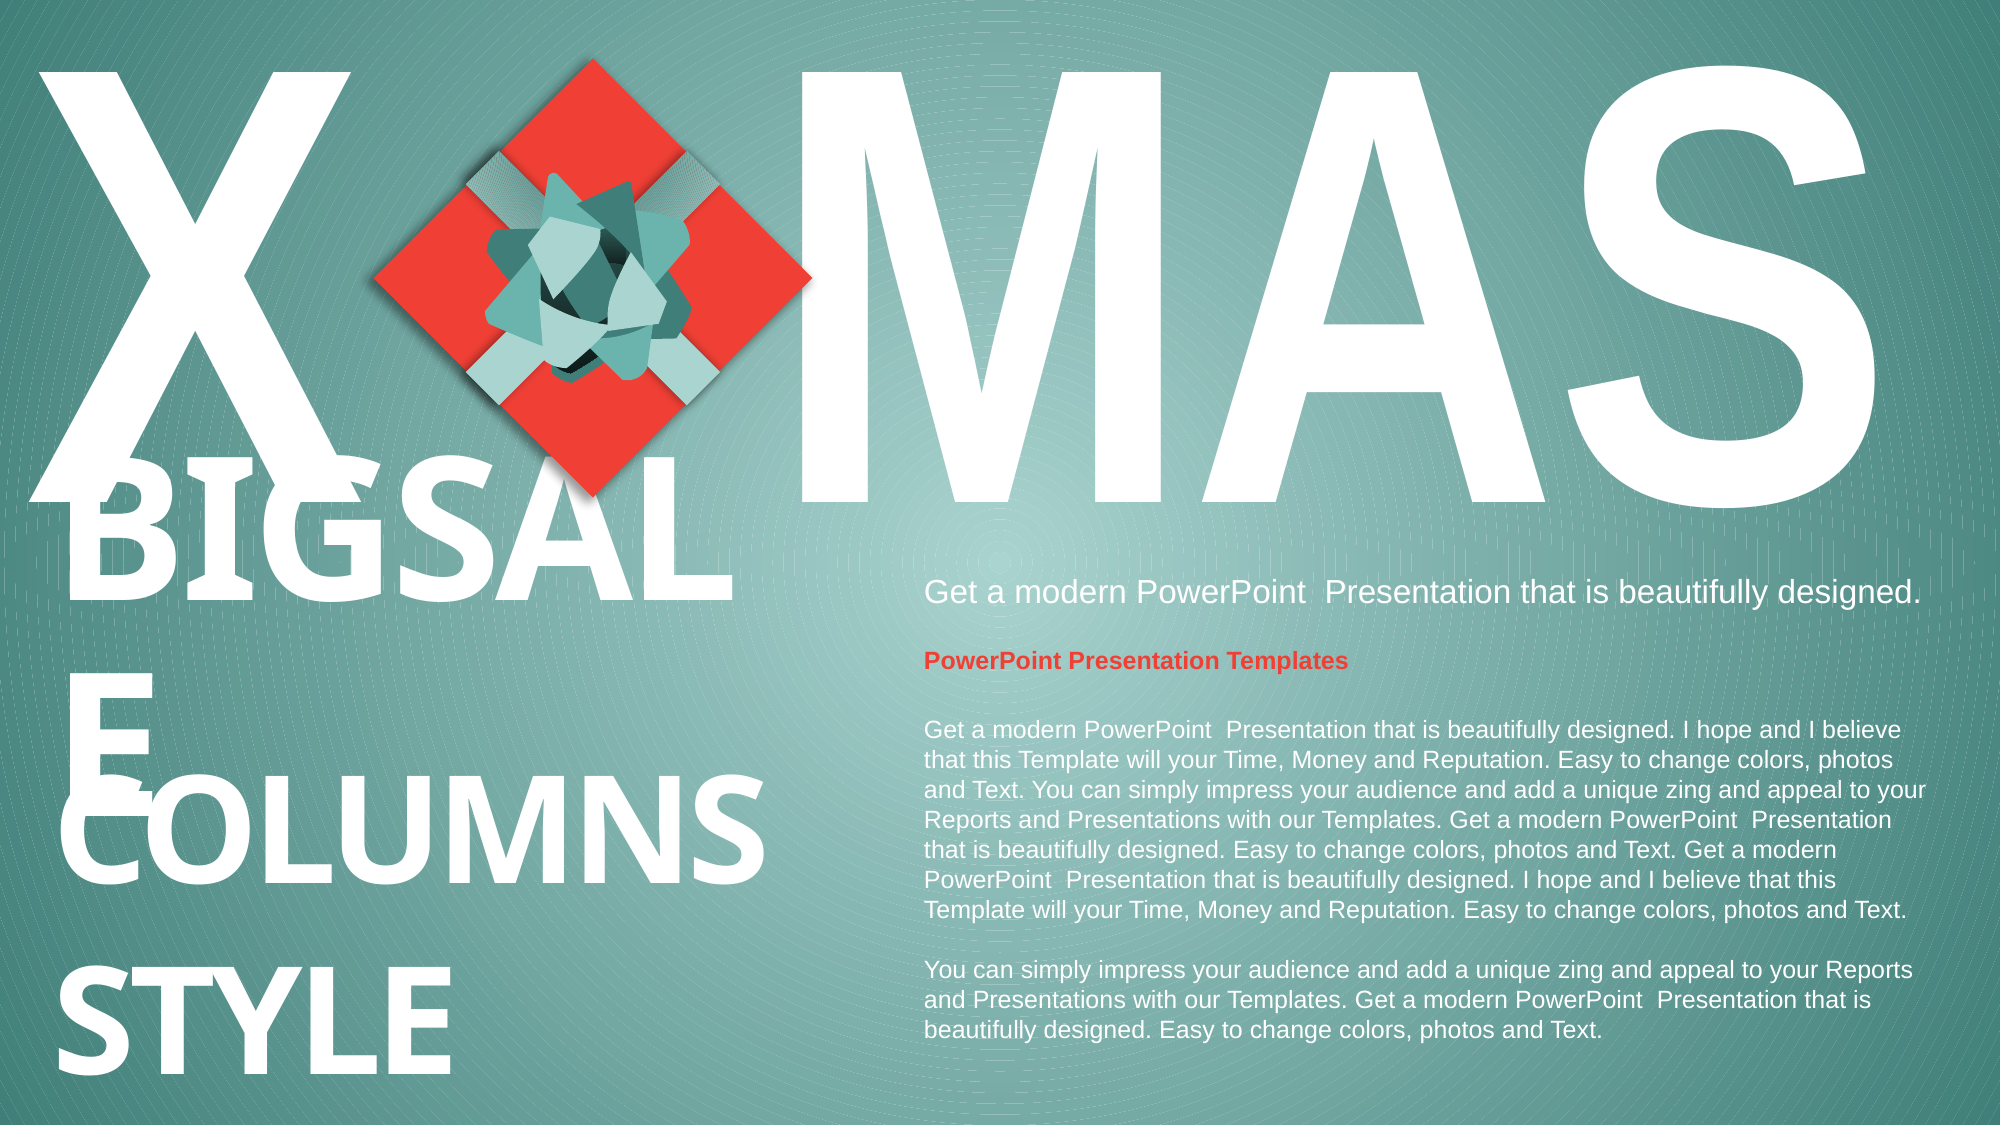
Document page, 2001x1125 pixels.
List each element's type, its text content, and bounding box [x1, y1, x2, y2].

text_box BIGSALE [38, 545, 826, 736]
text_box X MAS [9, 18, 1991, 582]
text_box STYLE [38, 927, 826, 1125]
text_box Get a modern PowerPoint Presentation that is beautifully designed. [909, 562, 1947, 618]
text_box PowerPoint Presentation Templates [909, 637, 1947, 682]
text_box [373, 58, 813, 498]
text_box Get a modern PowerPoint Presentation that is beautifully designed. I hope and I believe that this Template will your Time, Money and Reputation. Easy to change colors, photos and Text. You can simply impress your audience and add a unique zing and appeal to your Reports and Presentations with our Templates. Get a modern PowerPoint Presentation that is beautifully designed. Easy to change colors, photos and Text. Get a modern PowerPoint Presentation that is beautifully designed. I hope and I believe that this Template will your Time, Money and Reputation. Easy to change colors, photos and Text. You can simply impress your audience and add a unique zing and appeal to your Reports and Presentations with our Templates. Get a modern PowerPoint Presentation that is beautifully designed. Easy to change colors, photos and Text. [909, 706, 1947, 1051]
text_box COLUMNS [38, 736, 826, 927]
